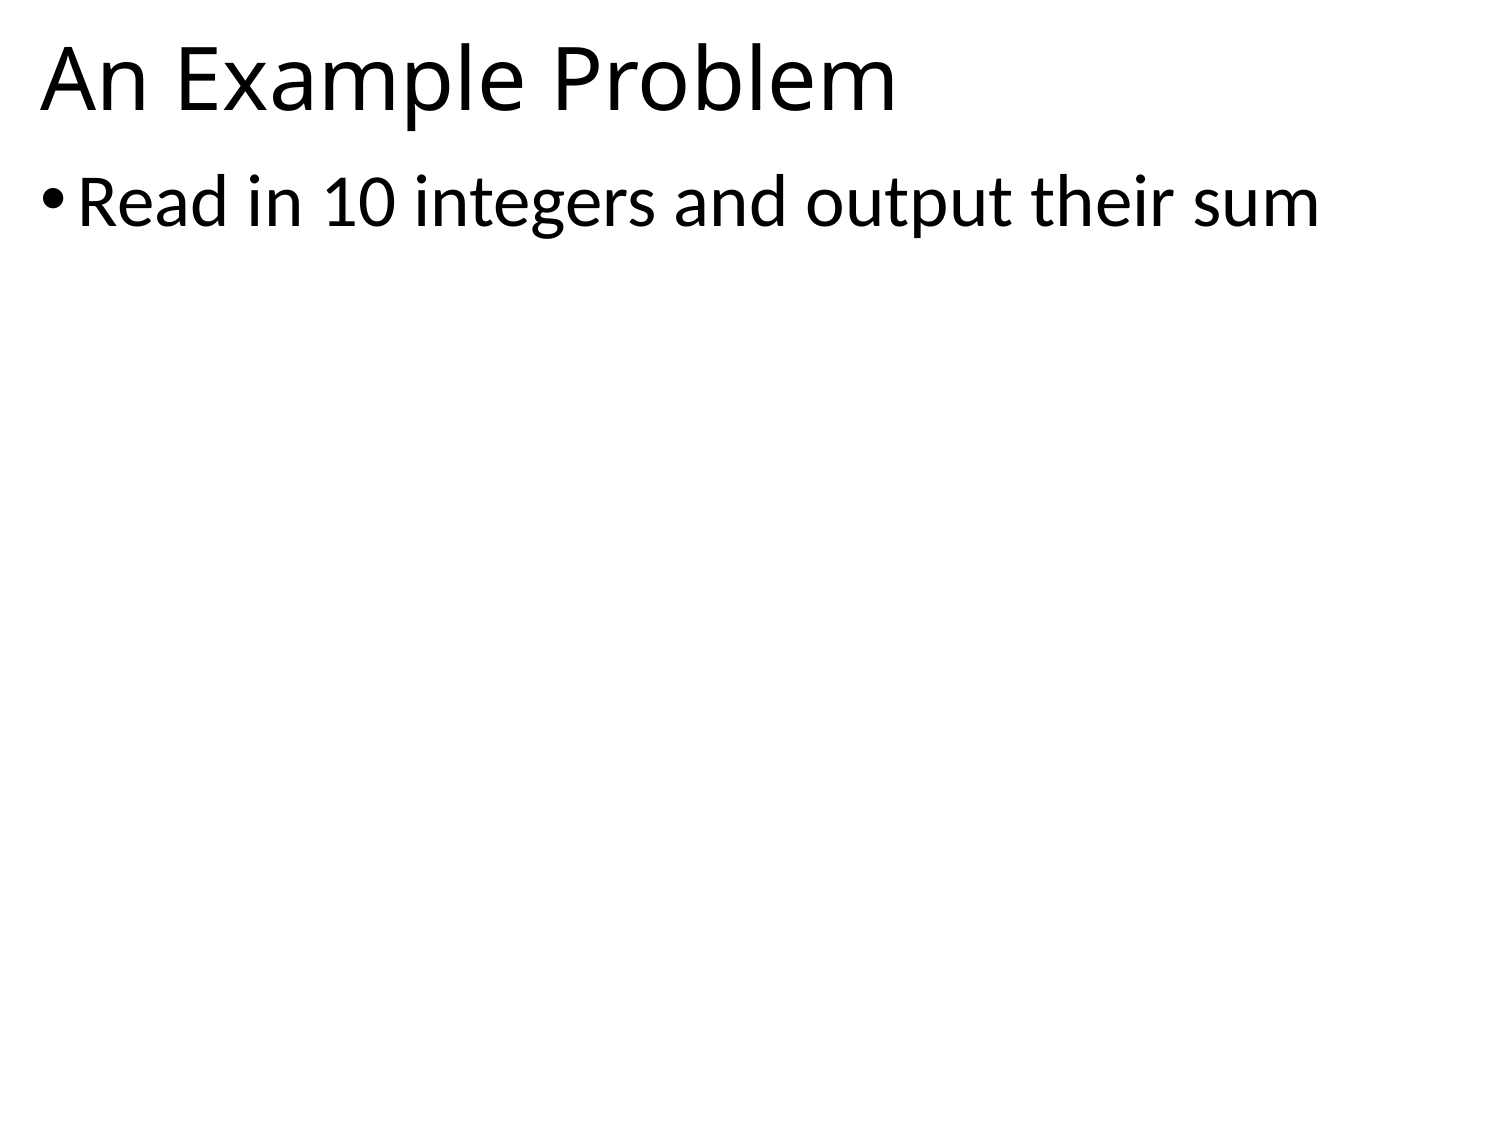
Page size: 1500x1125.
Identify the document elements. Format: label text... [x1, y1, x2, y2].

title An Example Problem [25, 26, 1469, 138]
list Read in 10 integers and output their sum [25, 154, 1469, 1014]
